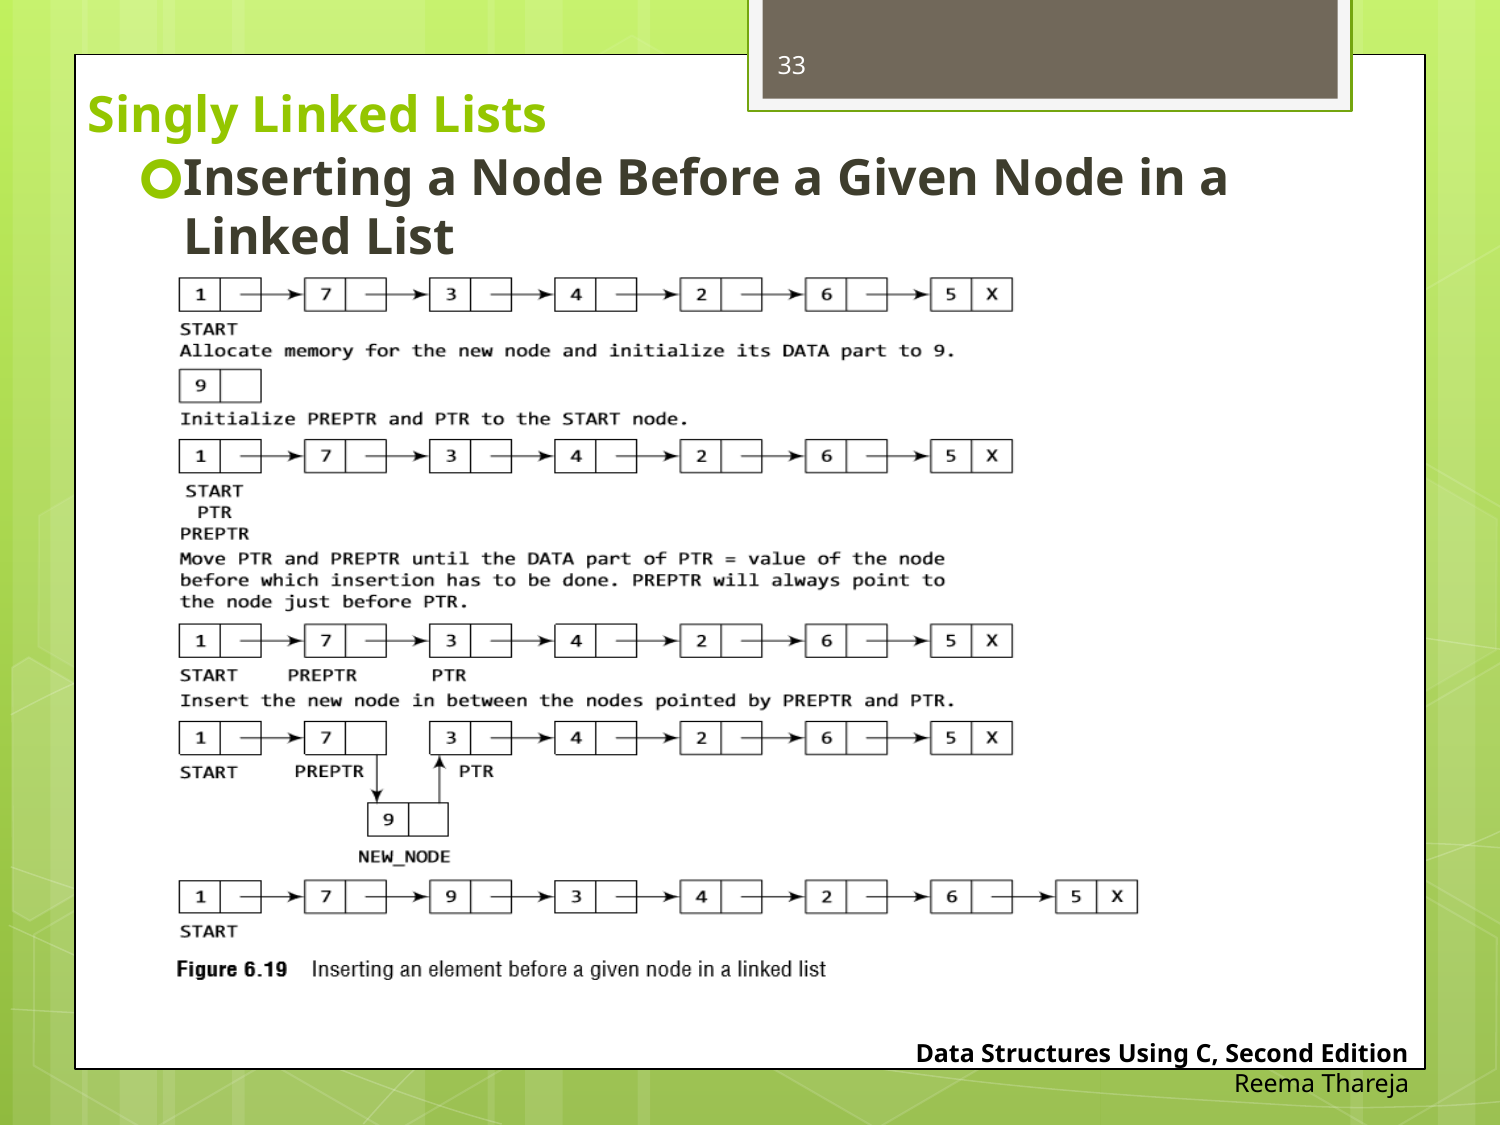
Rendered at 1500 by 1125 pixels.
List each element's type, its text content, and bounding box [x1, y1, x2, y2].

slide_number 33 [762, 36, 982, 97]
footer Data Structures Using C, Second Edition Reema Thareja [849, 1037, 1425, 1098]
picture [166, 266, 1151, 988]
list Inserting a Node Before a Given Node in a Linked List [112, 137, 1400, 275]
title Singly Linked Lists [72, 37, 1225, 150]
